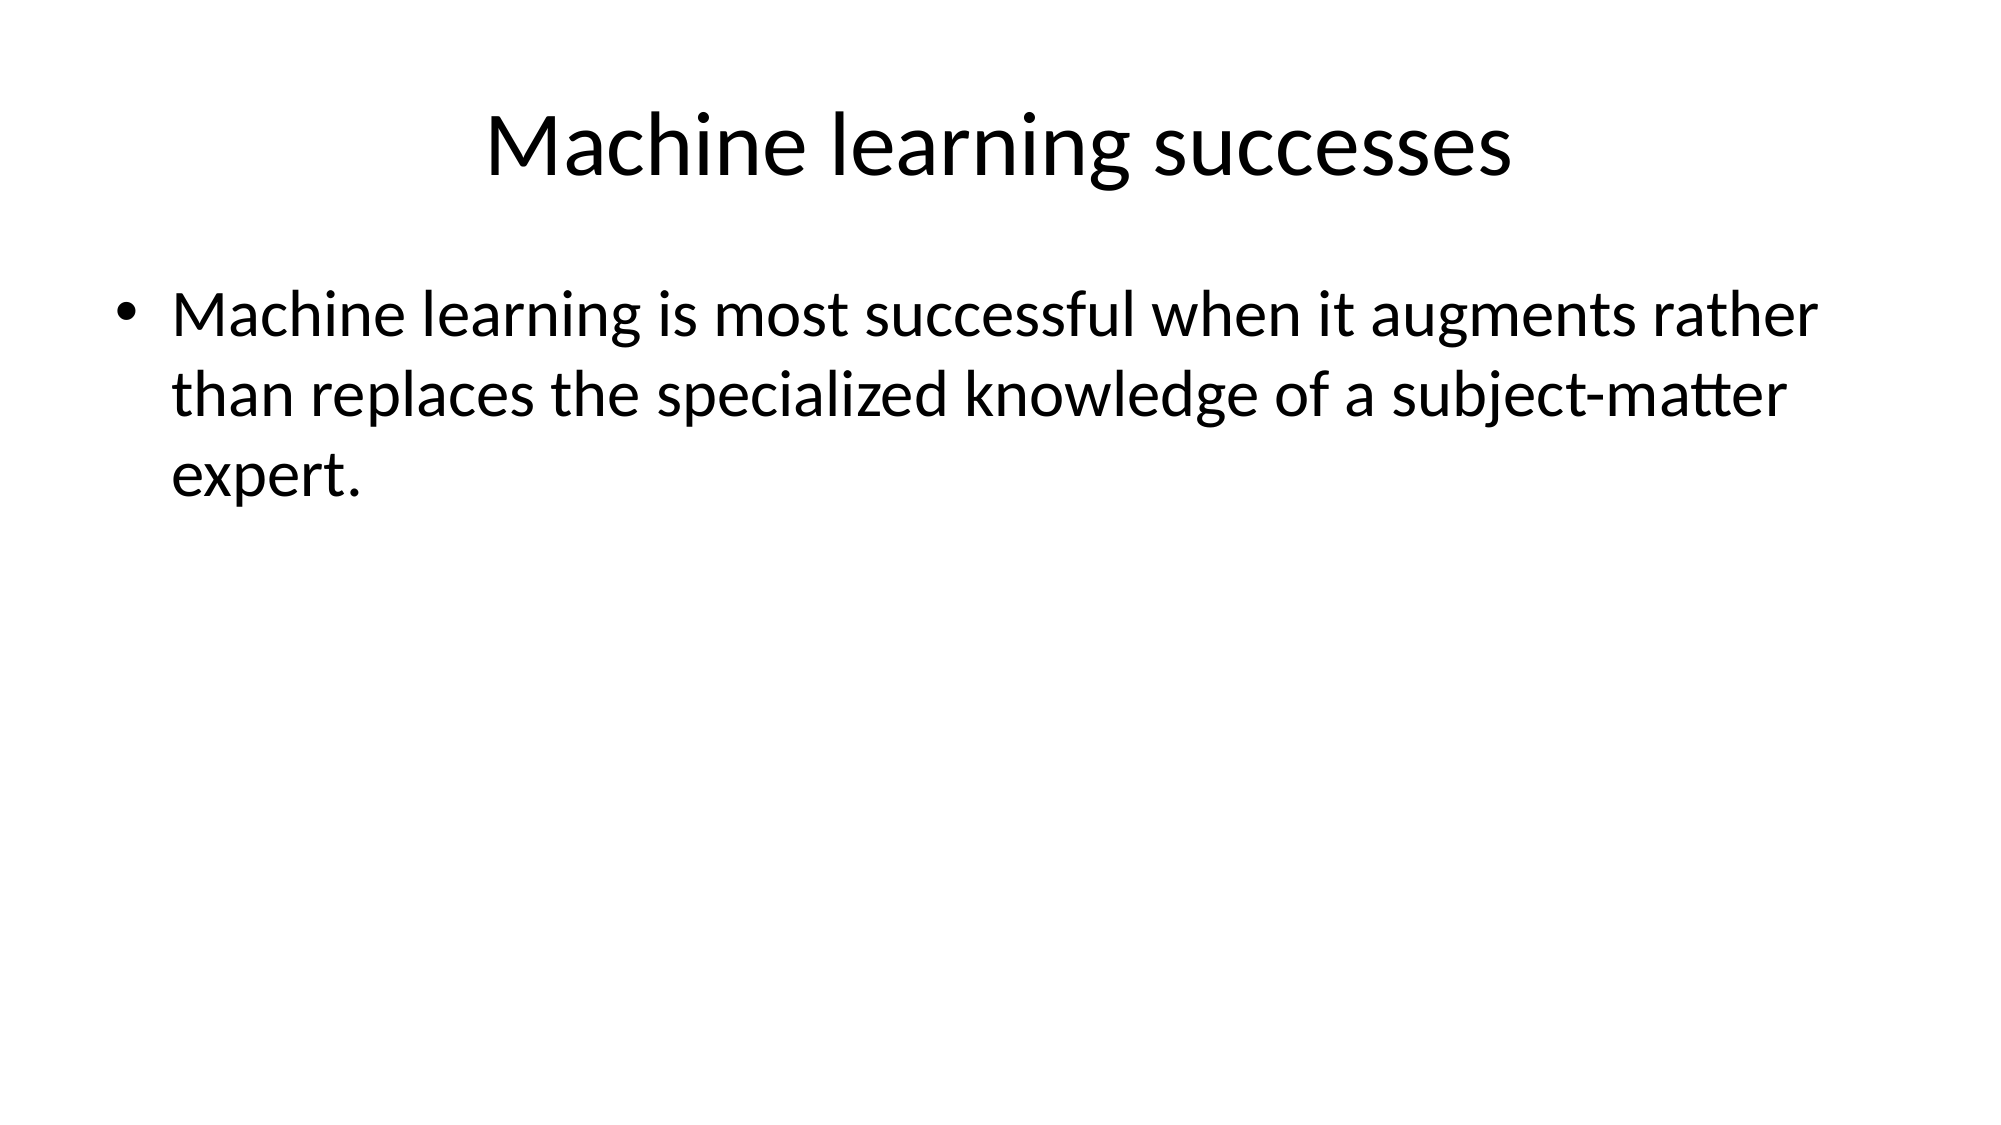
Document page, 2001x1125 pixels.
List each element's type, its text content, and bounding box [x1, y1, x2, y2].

title Machine learning successes [99, 45, 1900, 233]
list Machine learning is most successful when it augments rather than replaces the specialized knowledge of a subject-matter expert. [99, 262, 1900, 1005]
